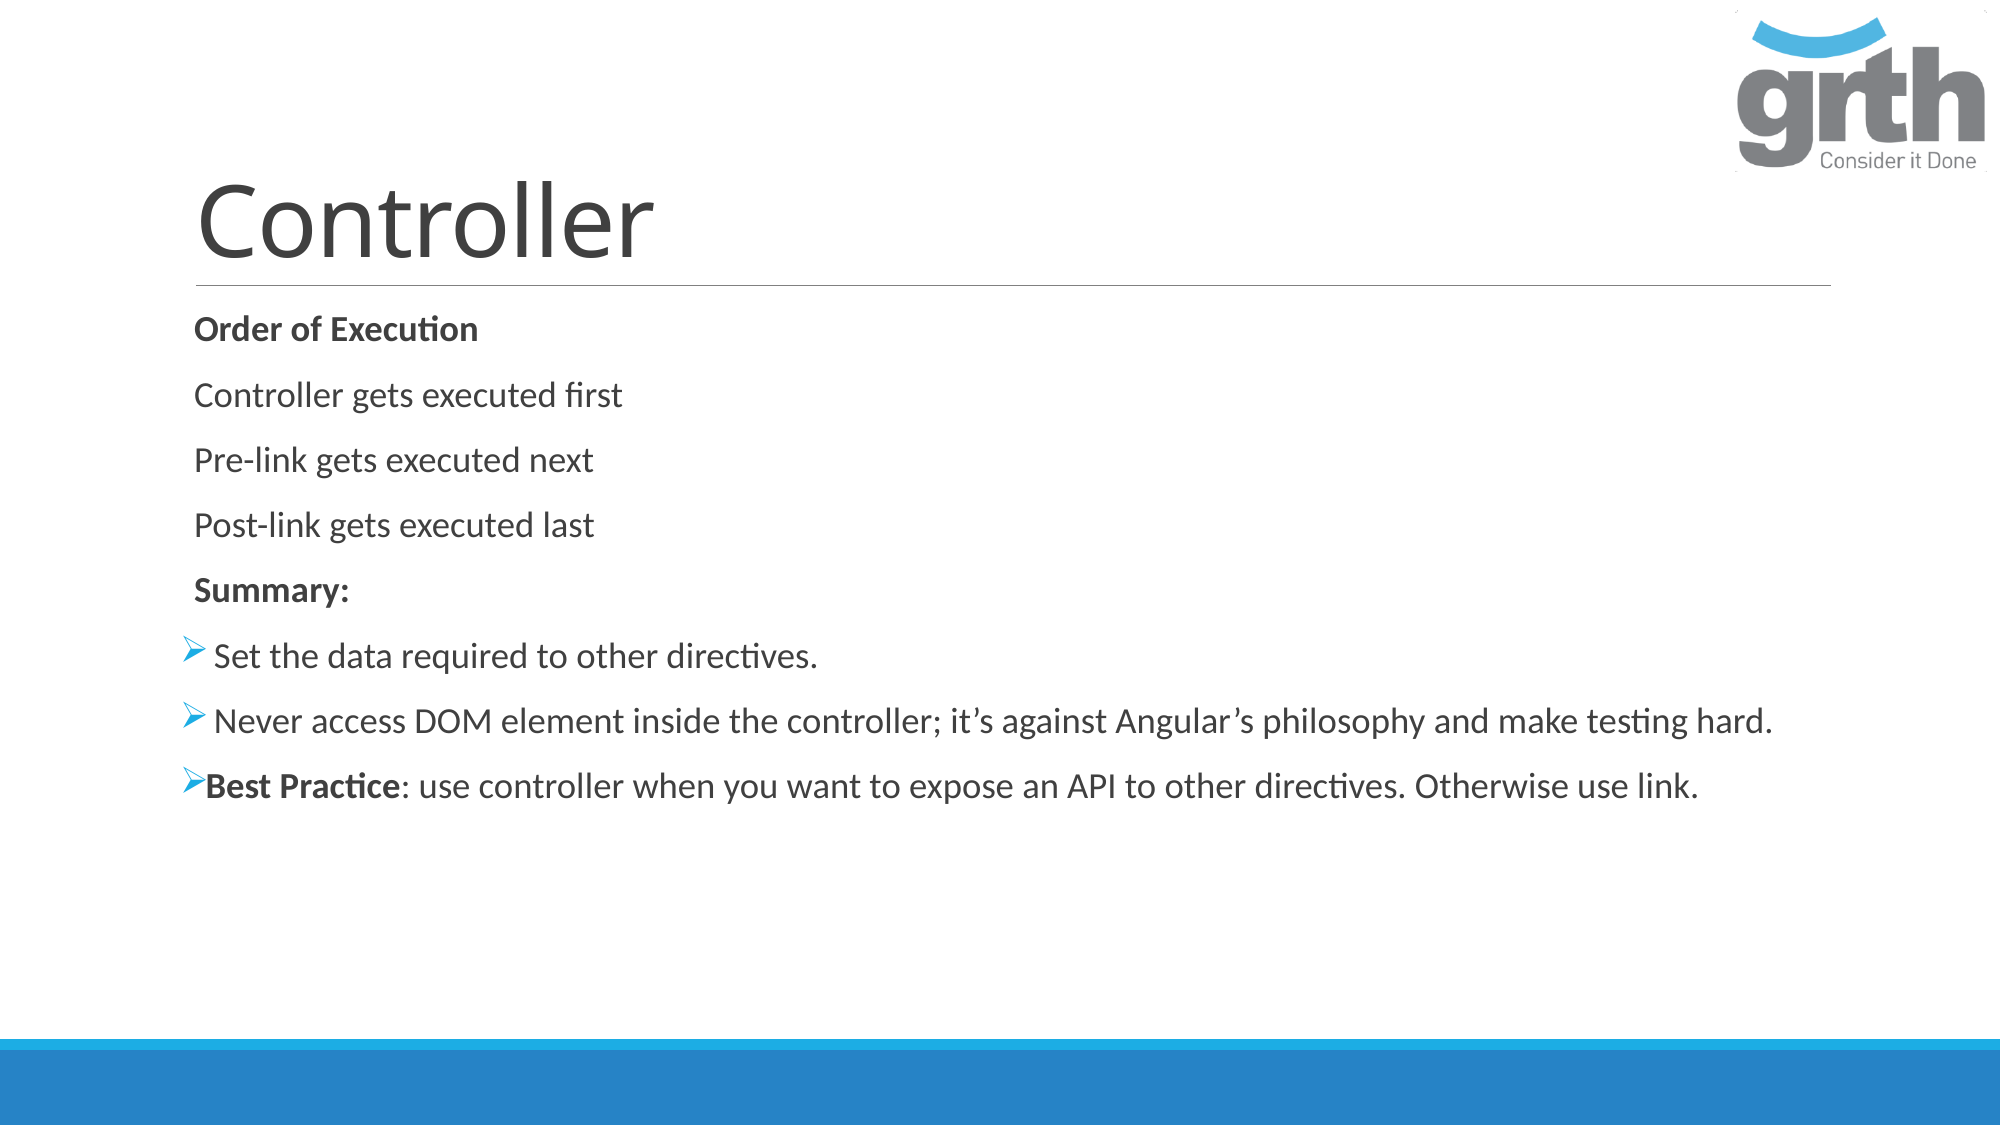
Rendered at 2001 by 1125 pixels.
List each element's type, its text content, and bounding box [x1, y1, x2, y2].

title Controller [180, 47, 1830, 285]
list Order of Execution Controller gets executed first Pre-link gets executed next Post-link gets executed last Summary: Set the data required to other directives. Never access DOM element inside the controller; it’s against Angular’s philosophy and make testing hard. Best Practice: use controller when you want to expose an API to other directives. Otherwise use link. [180, 302, 1830, 963]
picture [1735, 10, 1987, 172]
